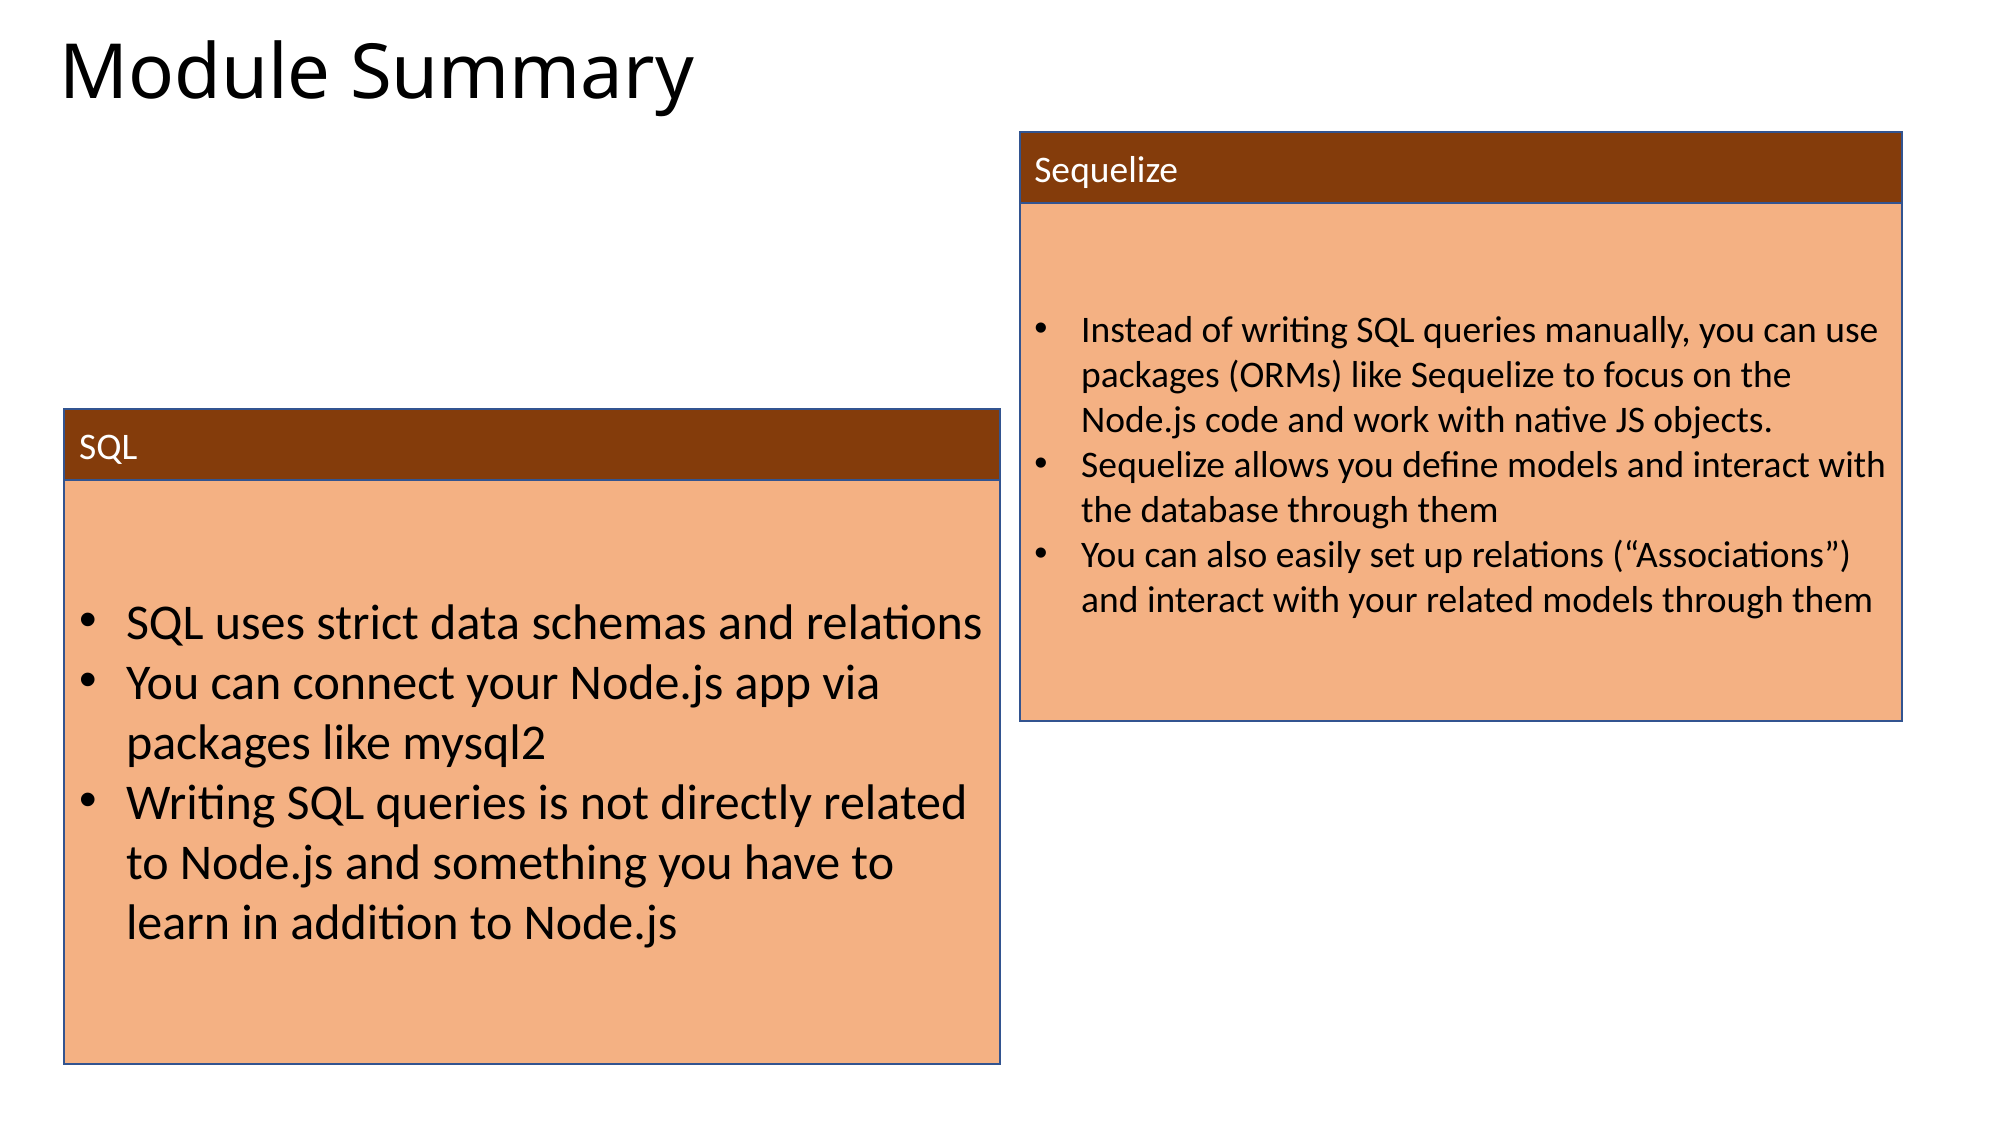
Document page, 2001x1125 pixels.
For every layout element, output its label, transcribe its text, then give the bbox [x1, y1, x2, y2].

text_box Instead of writing SQL queries manually, you can use packages (ORMs) like Sequelize to focus on the Node.js code and work with native JS objects. Sequelize allows you define models and interact with the database through them You can also easily set up relations (“Associations”) and interact with your related models through them [1019, 204, 1903, 722]
title Module Summary [44, 24, 1770, 123]
text_box SQL uses strict data schemas and relations You can connect your Node.js app via packages like mysql2 Writing SQL queries is not directly related to Node.js and something you have to learn in addition to Node.js [63, 481, 1001, 1065]
text_box Sequelize [1019, 131, 1903, 204]
text_box SQL [63, 408, 1001, 481]
